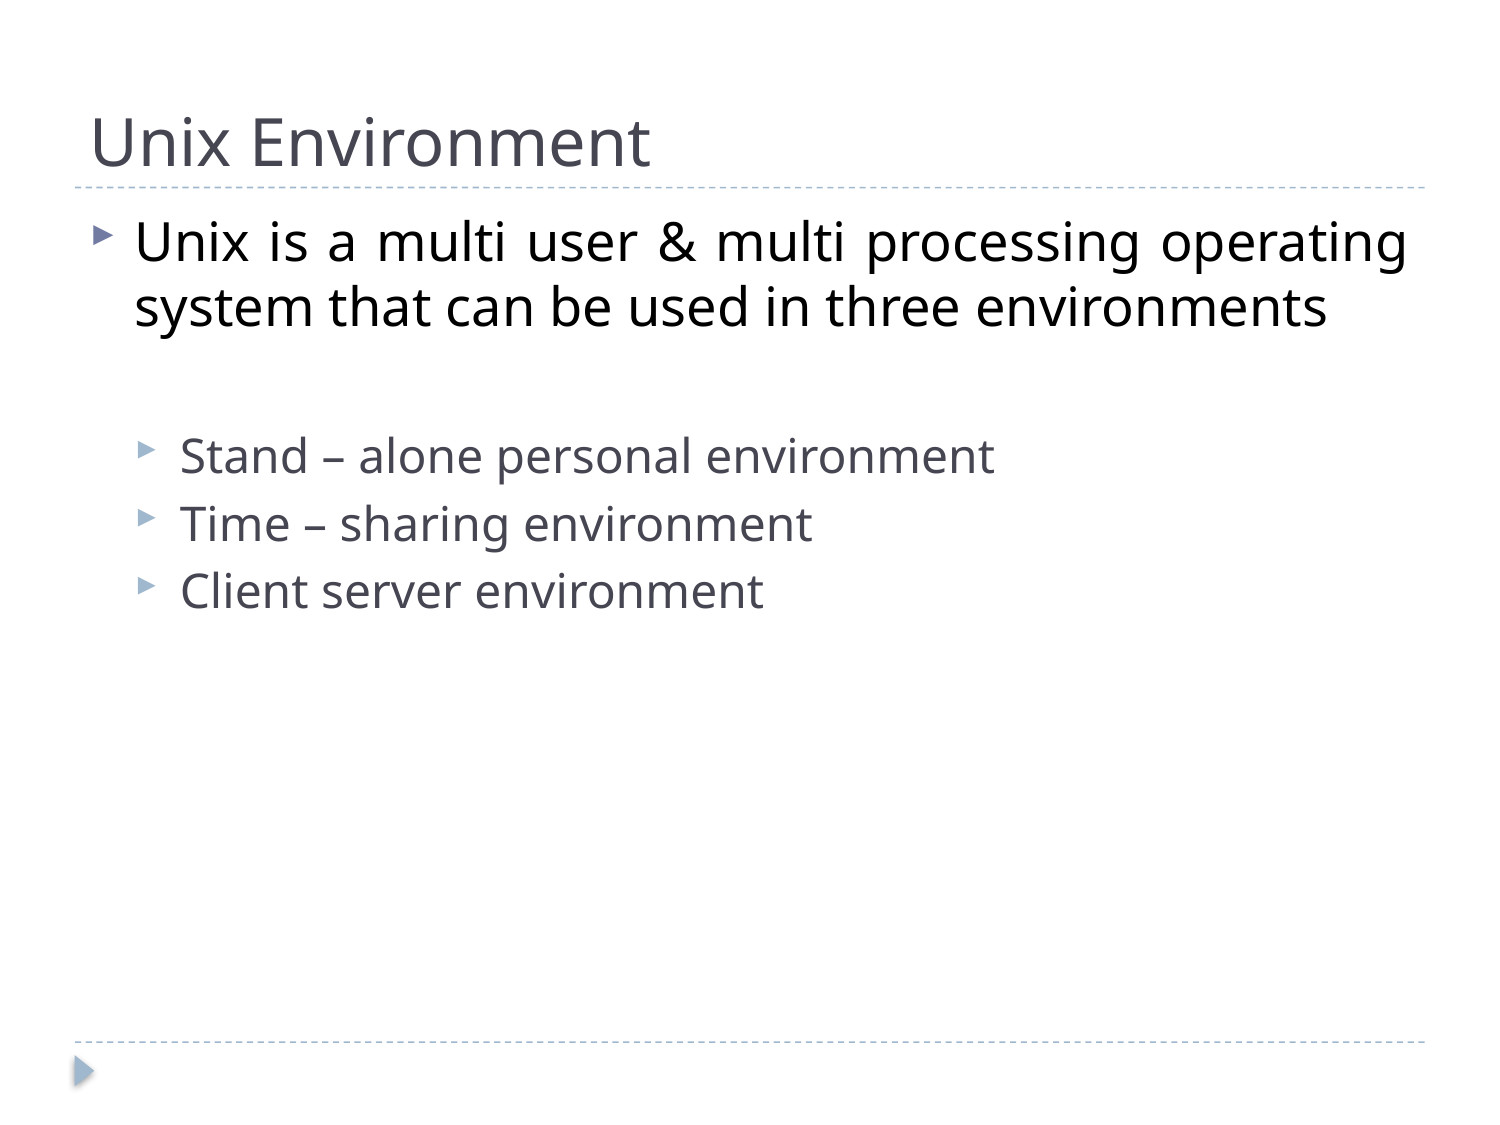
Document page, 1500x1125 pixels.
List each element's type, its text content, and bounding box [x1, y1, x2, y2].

list Unix is a multi user & multi processing operating system that can be used in three environments Stand – alone personal environment Time – sharing environment Client server environment [75, 200, 1425, 1010]
title Unix Environment [75, 24, 1425, 188]
